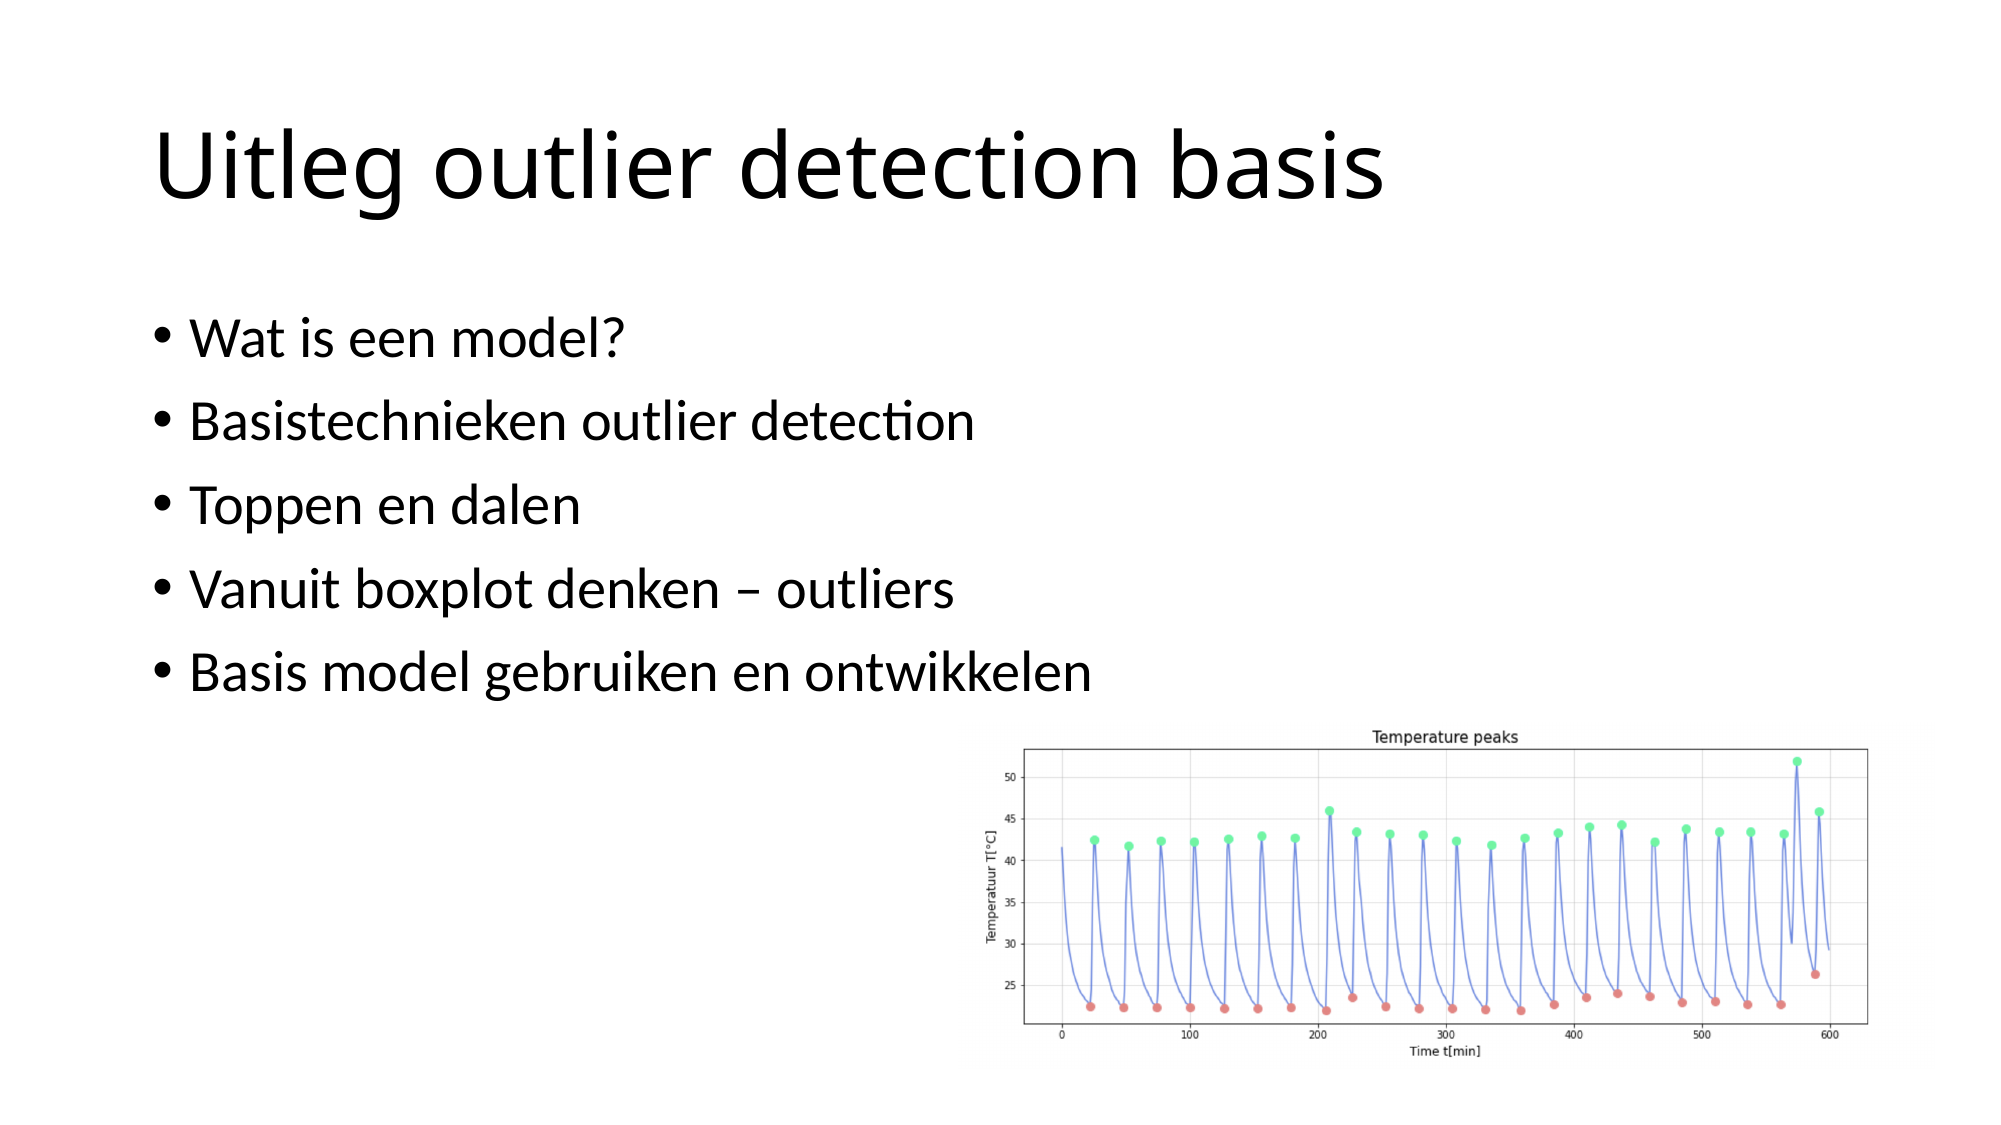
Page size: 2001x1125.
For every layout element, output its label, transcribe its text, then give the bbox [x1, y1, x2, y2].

list Wat is een model? Basistechnieken outlier detection Toppen en dalen Vanuit boxplot denken – outliers Basis model gebruiken en ontwikkelen [137, 299, 1863, 1014]
title Uitleg outlier detection basis [137, 59, 1863, 278]
picture [958, 722, 1935, 1069]
